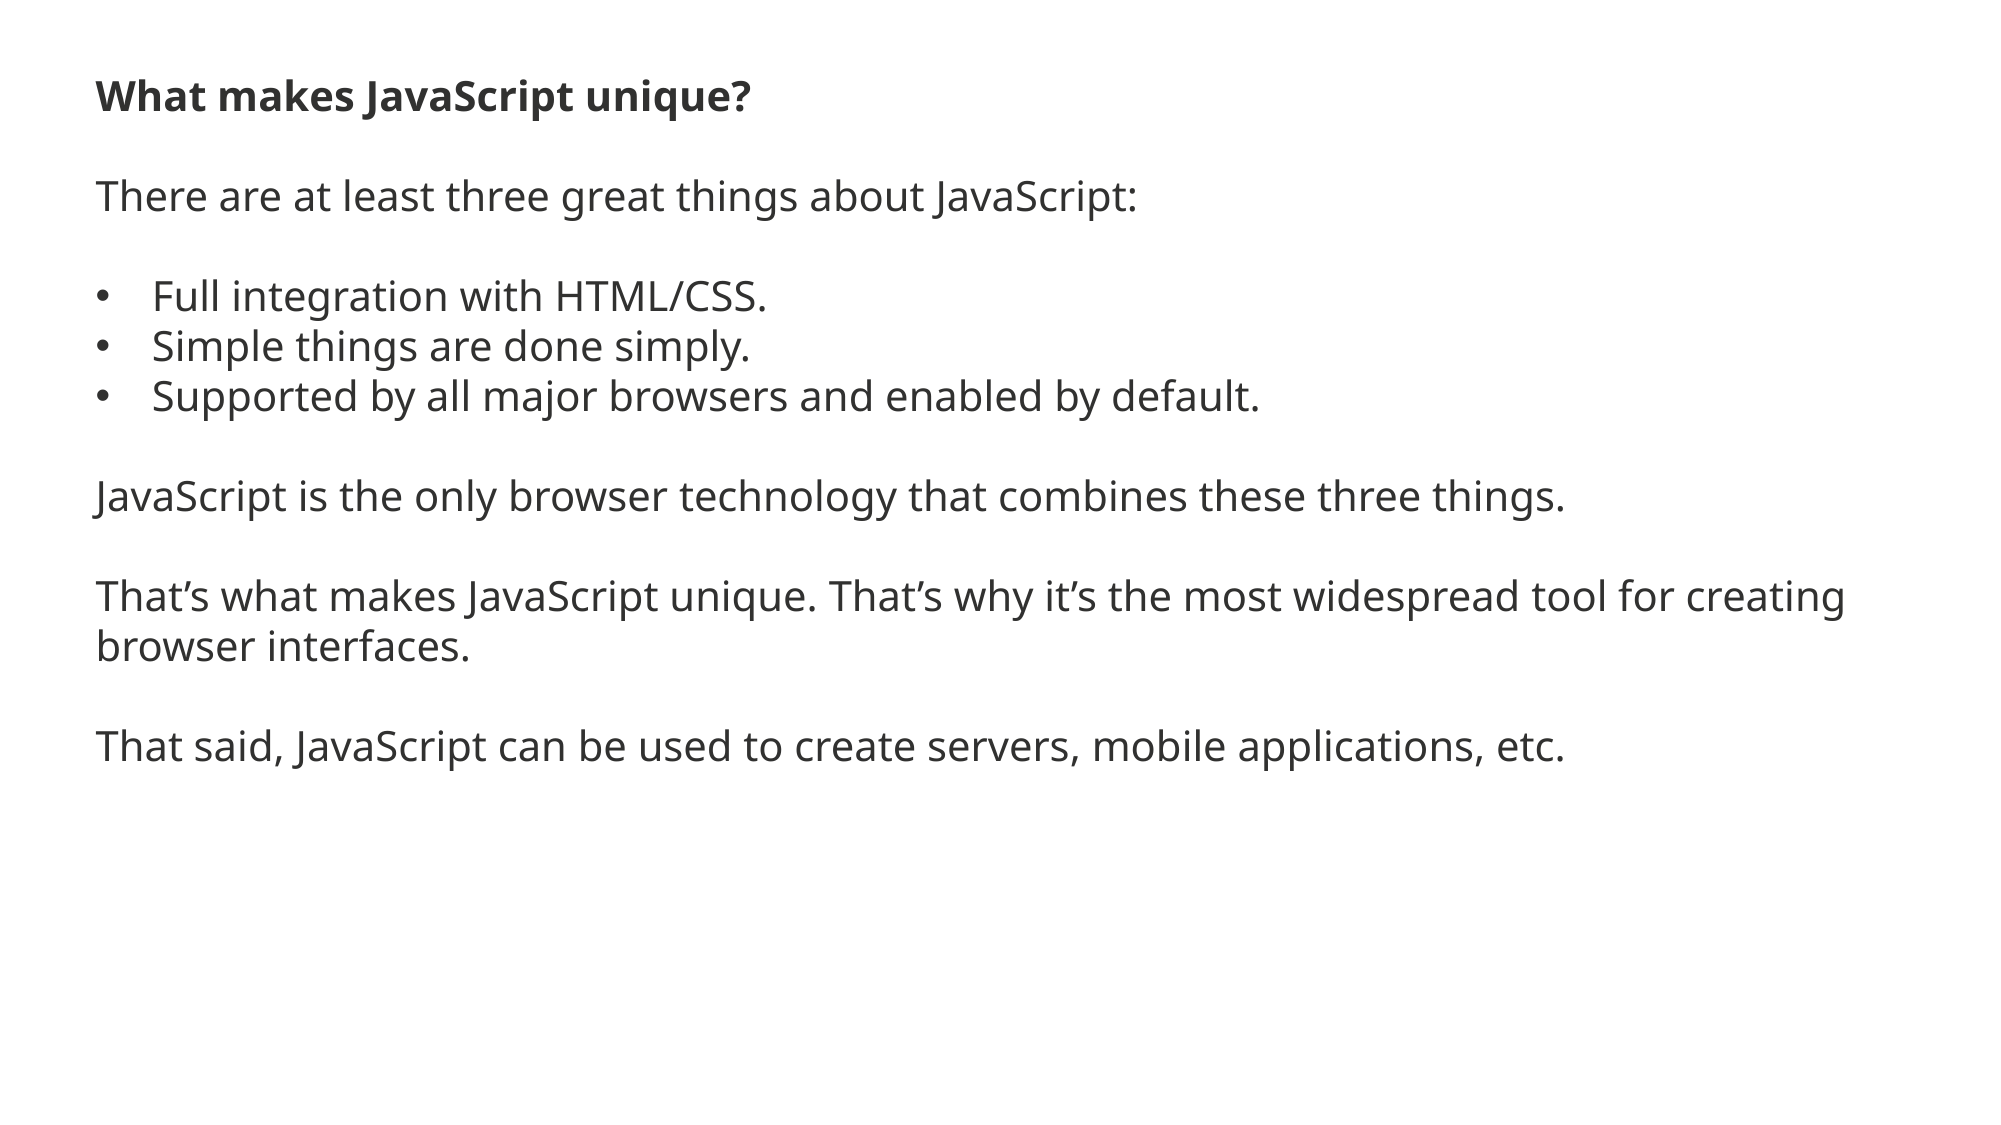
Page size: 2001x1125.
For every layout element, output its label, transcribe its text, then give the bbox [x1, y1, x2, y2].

text_box What makes JavaScript unique? There are at least three great things about JavaScript: Full integration with HTML/CSS. Simple things are done simply. Supported by all major browsers and enabled by default. JavaScript is the only browser technology that combines these three things. That’s what makes JavaScript unique. That’s why it’s the most widespread tool for creating browser interfaces. That said, JavaScript can be used to create servers, mobile applications, etc. [80, 62, 1930, 778]
